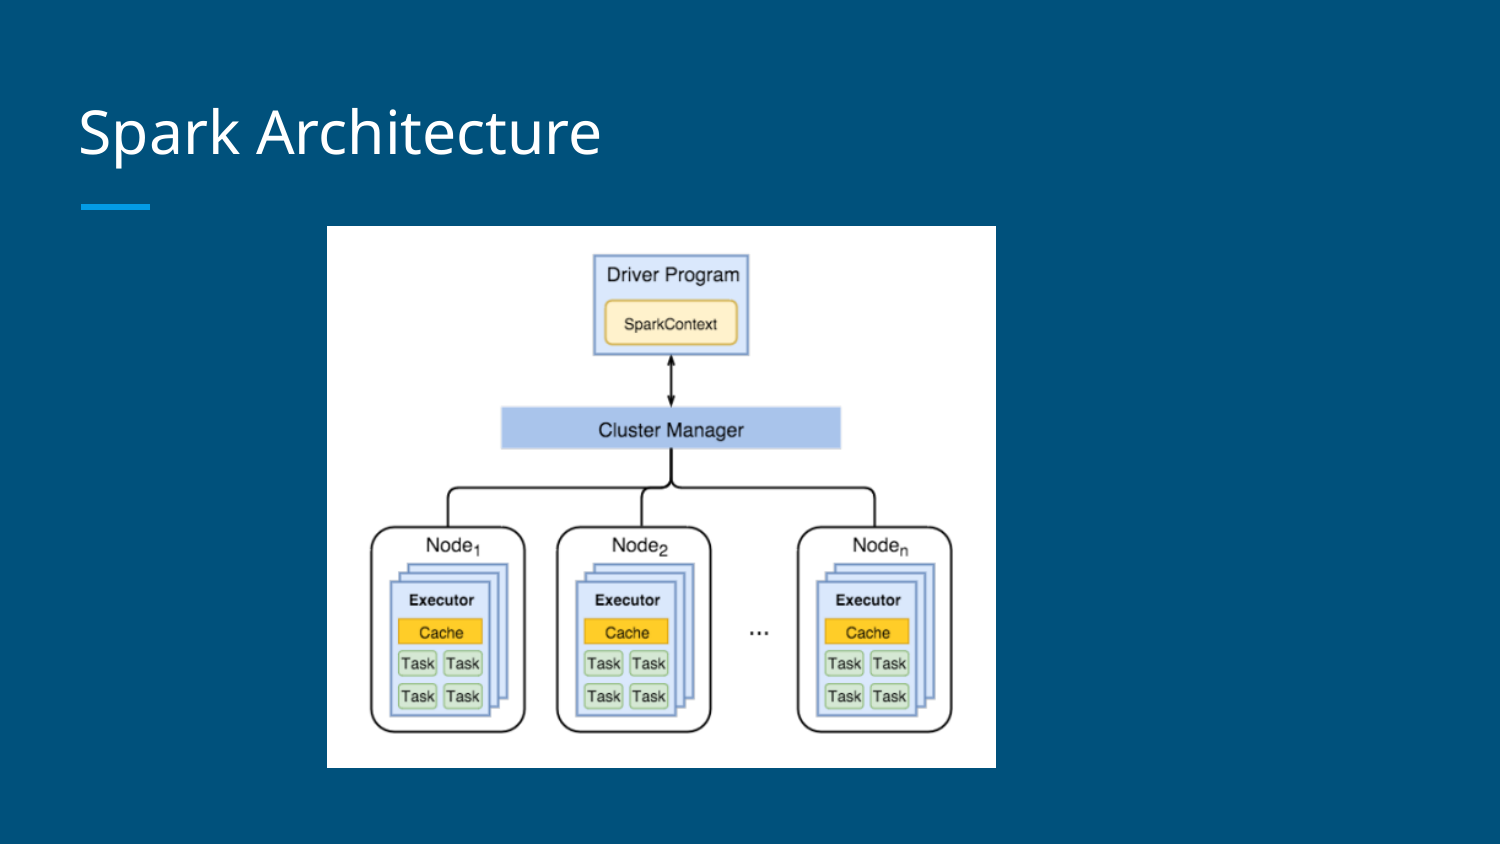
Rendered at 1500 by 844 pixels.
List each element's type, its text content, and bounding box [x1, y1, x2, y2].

title Spark Architecture [63, 75, 1437, 188]
picture [328, 227, 995, 767]
